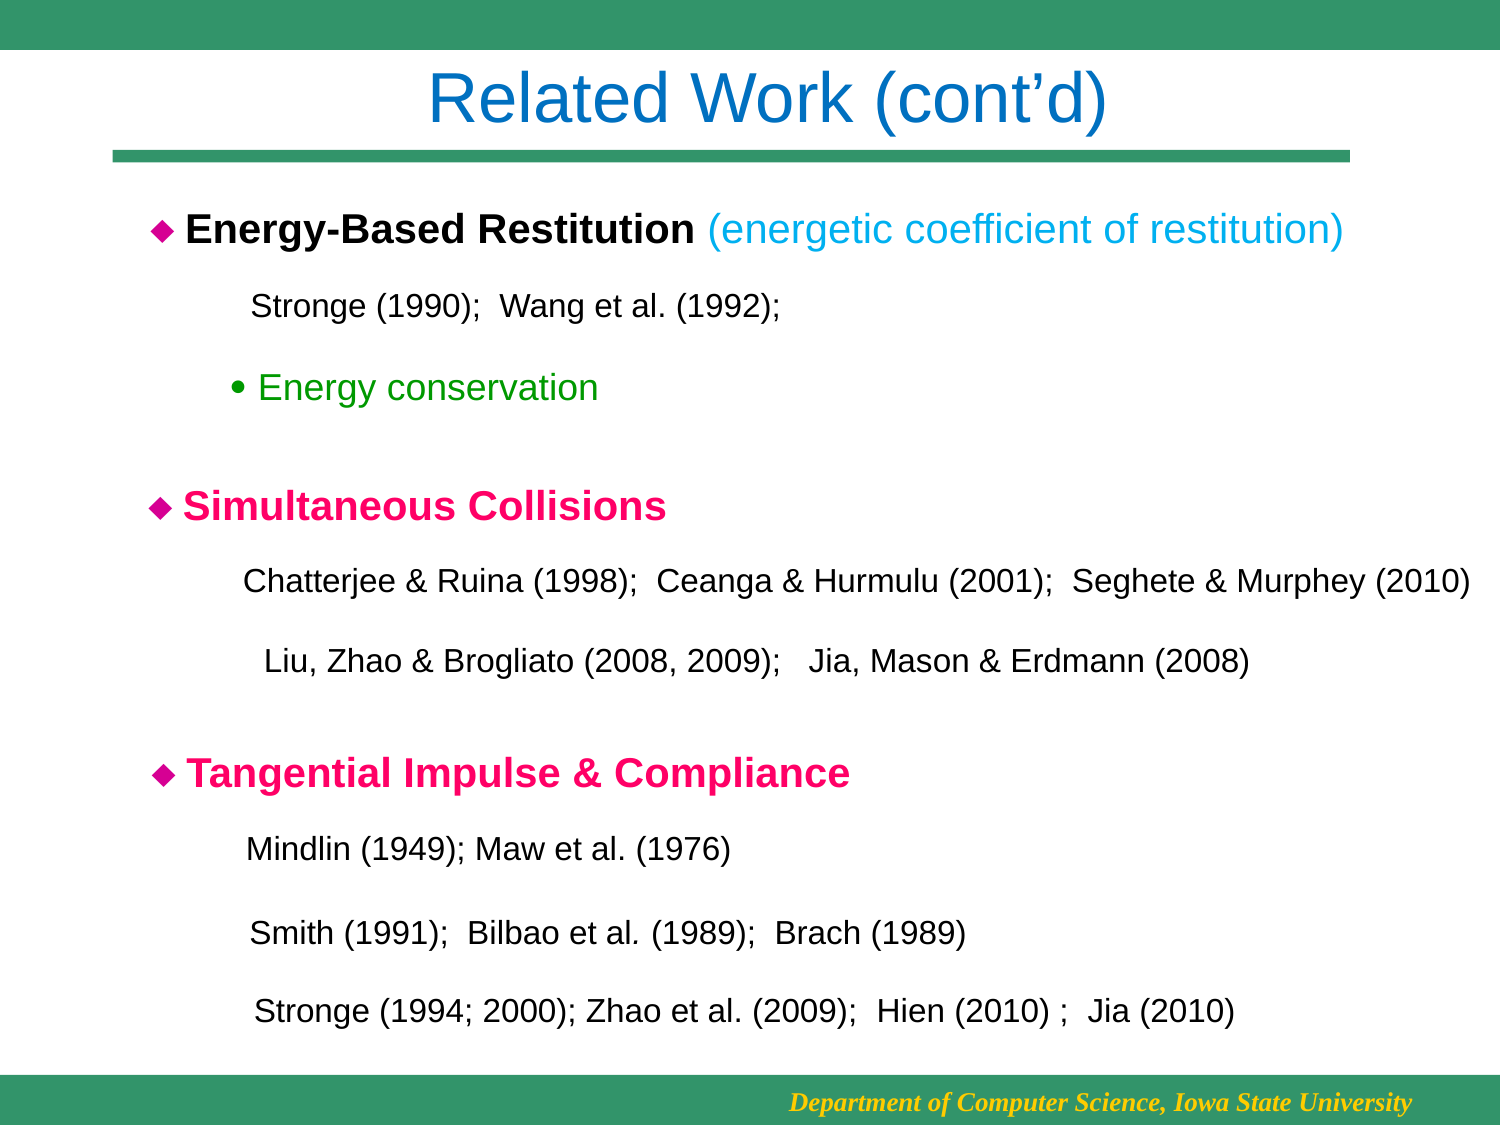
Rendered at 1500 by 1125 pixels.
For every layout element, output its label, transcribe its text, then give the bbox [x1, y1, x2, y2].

text_box Stronge (1994; 2000); Zhao et al. (2009); Hien (2010) ; Jia (2010) [238, 981, 1251, 1037]
title Related Work (cont’d) [112, 0, 1426, 188]
text_box  Energy conservation [217, 355, 614, 416]
text_box  Simultaneous Collisions [133, 471, 694, 537]
text_box  Tangential Impulse & Compliance [137, 738, 878, 804]
text_box  Energy-Based Restitution (energetic coefficient of restitution) [135, 194, 1360, 260]
text_box Mindlin (1949); Maw et al. (1976) [231, 820, 748, 875]
text_box Smith (1991); Bilbao et al. (1989); Brach (1989) [234, 903, 982, 959]
text_box Chatterjee & Ruina (1998); Ceanga & Hurmulu (2001); Seghete & Murphey (2010) [228, 552, 1497, 607]
text_box Stronge (1990); Wang et al. (1992); [235, 277, 806, 332]
text_box Liu, Zhao & Brogliato (2008, 2009); Jia, Mason & Erdmann (2008) [249, 631, 1277, 687]
